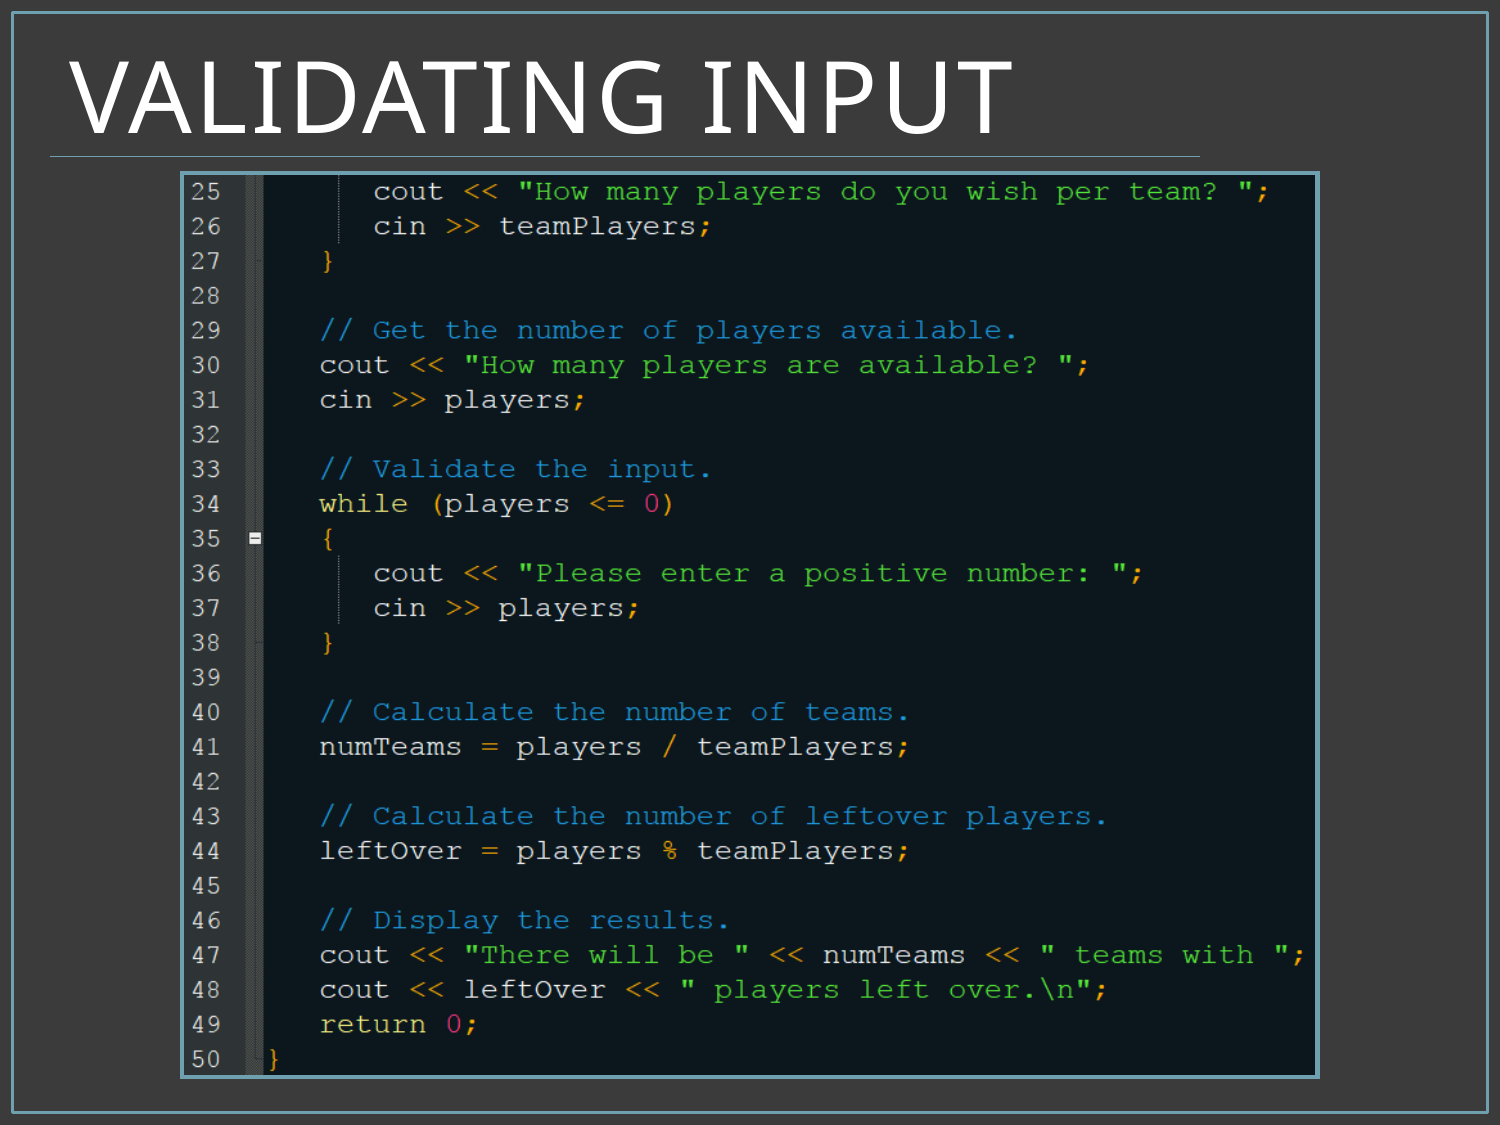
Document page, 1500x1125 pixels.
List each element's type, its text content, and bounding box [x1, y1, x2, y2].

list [184, 174, 1316, 1076]
title Validating Input [54, 0, 1405, 188]
